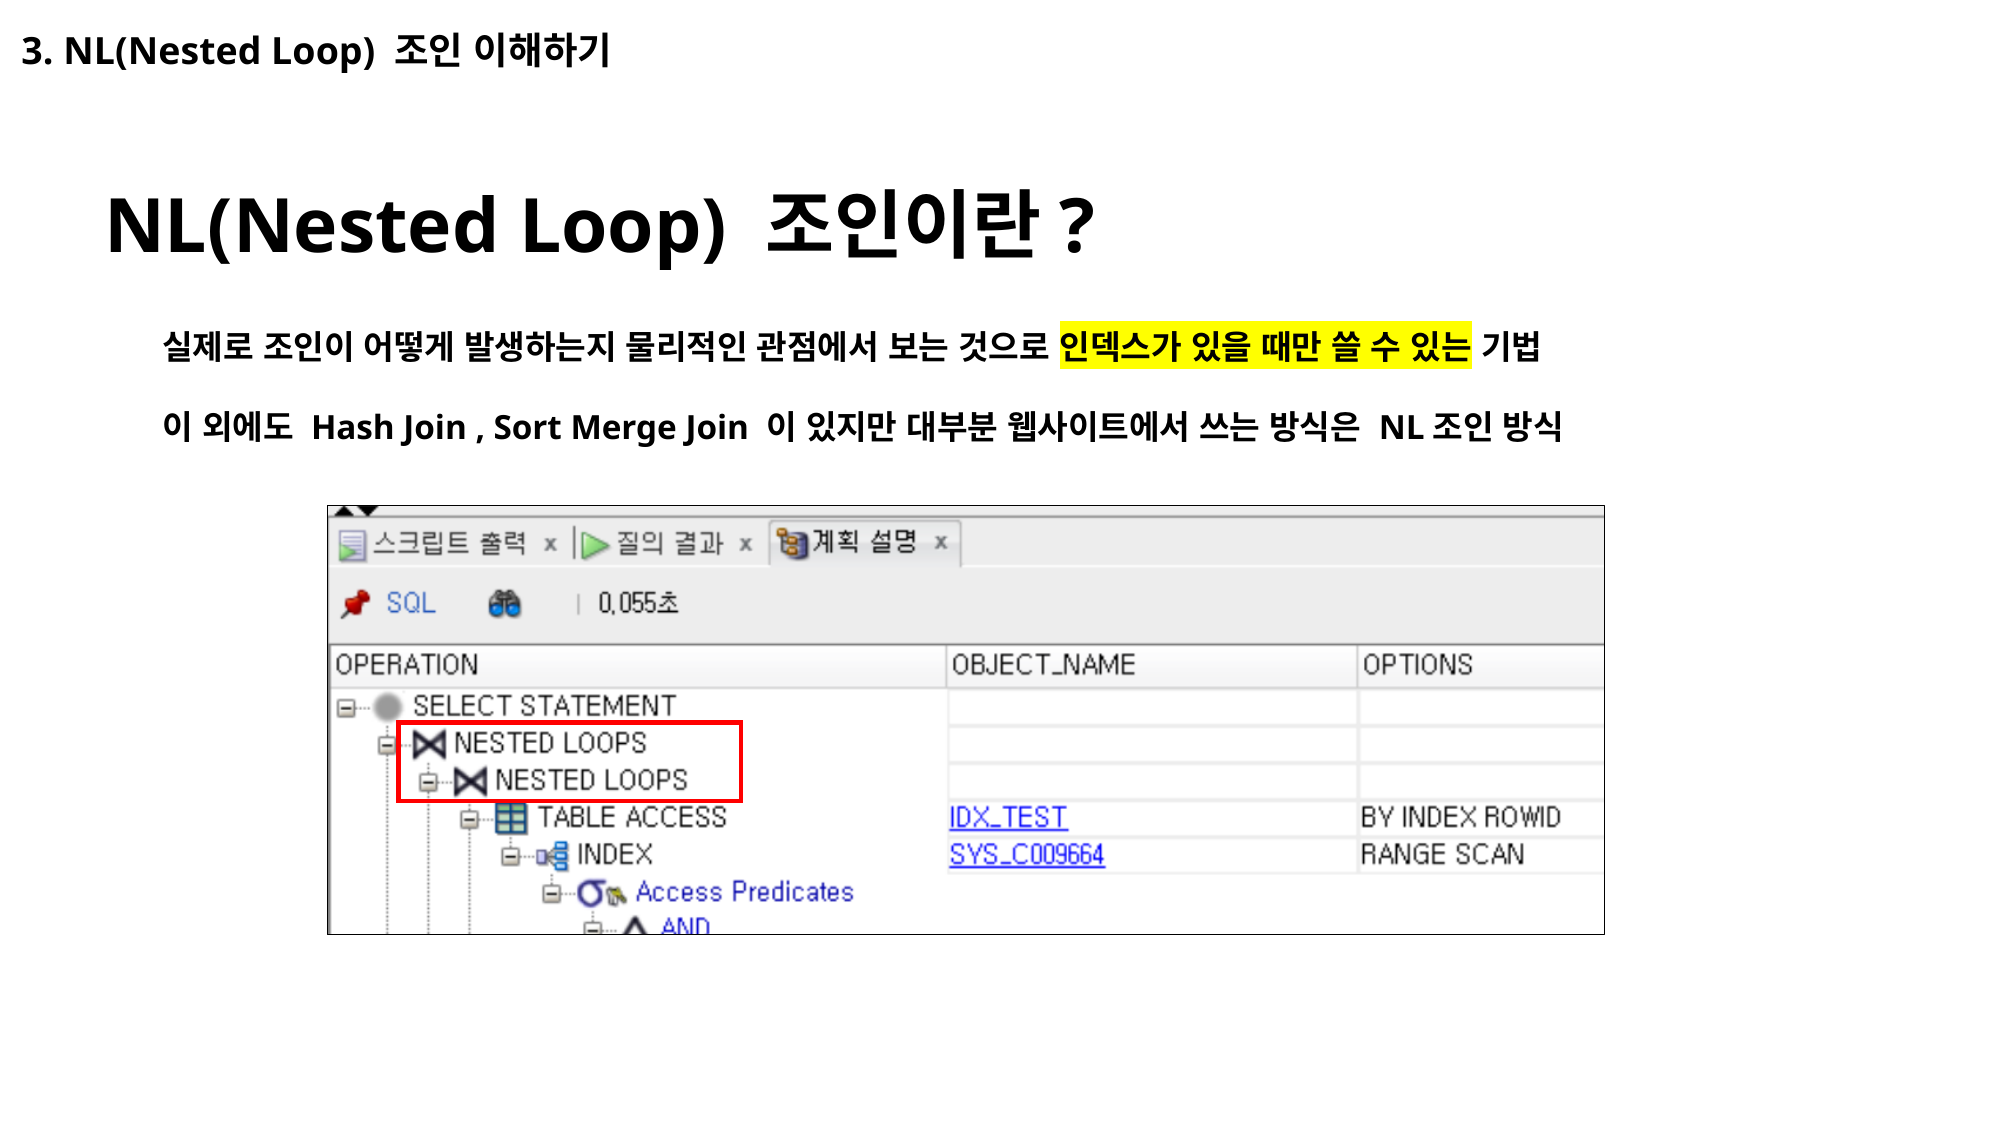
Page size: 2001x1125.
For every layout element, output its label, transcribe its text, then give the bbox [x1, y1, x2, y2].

picture [327, 505, 1605, 935]
text_box NL(Nested Loop) 조인이란? [89, 125, 1843, 276]
text_box 이 외에도 Hash Join , Sort Merge Join 이 있지만 대부분 웹사이트에서 쓰는 방식은 NL조인 방식 [147, 378, 1858, 454]
text_box 3. NL(Nested Loop) 조인 이해하기 [6, 19, 652, 80]
text_box 실제로 조인이 어떻게 발생하는지 물리적인 관점에서 보는 것으로 인덱스가 있을 때만 쓸 수 있는 기법 [147, 298, 1858, 374]
